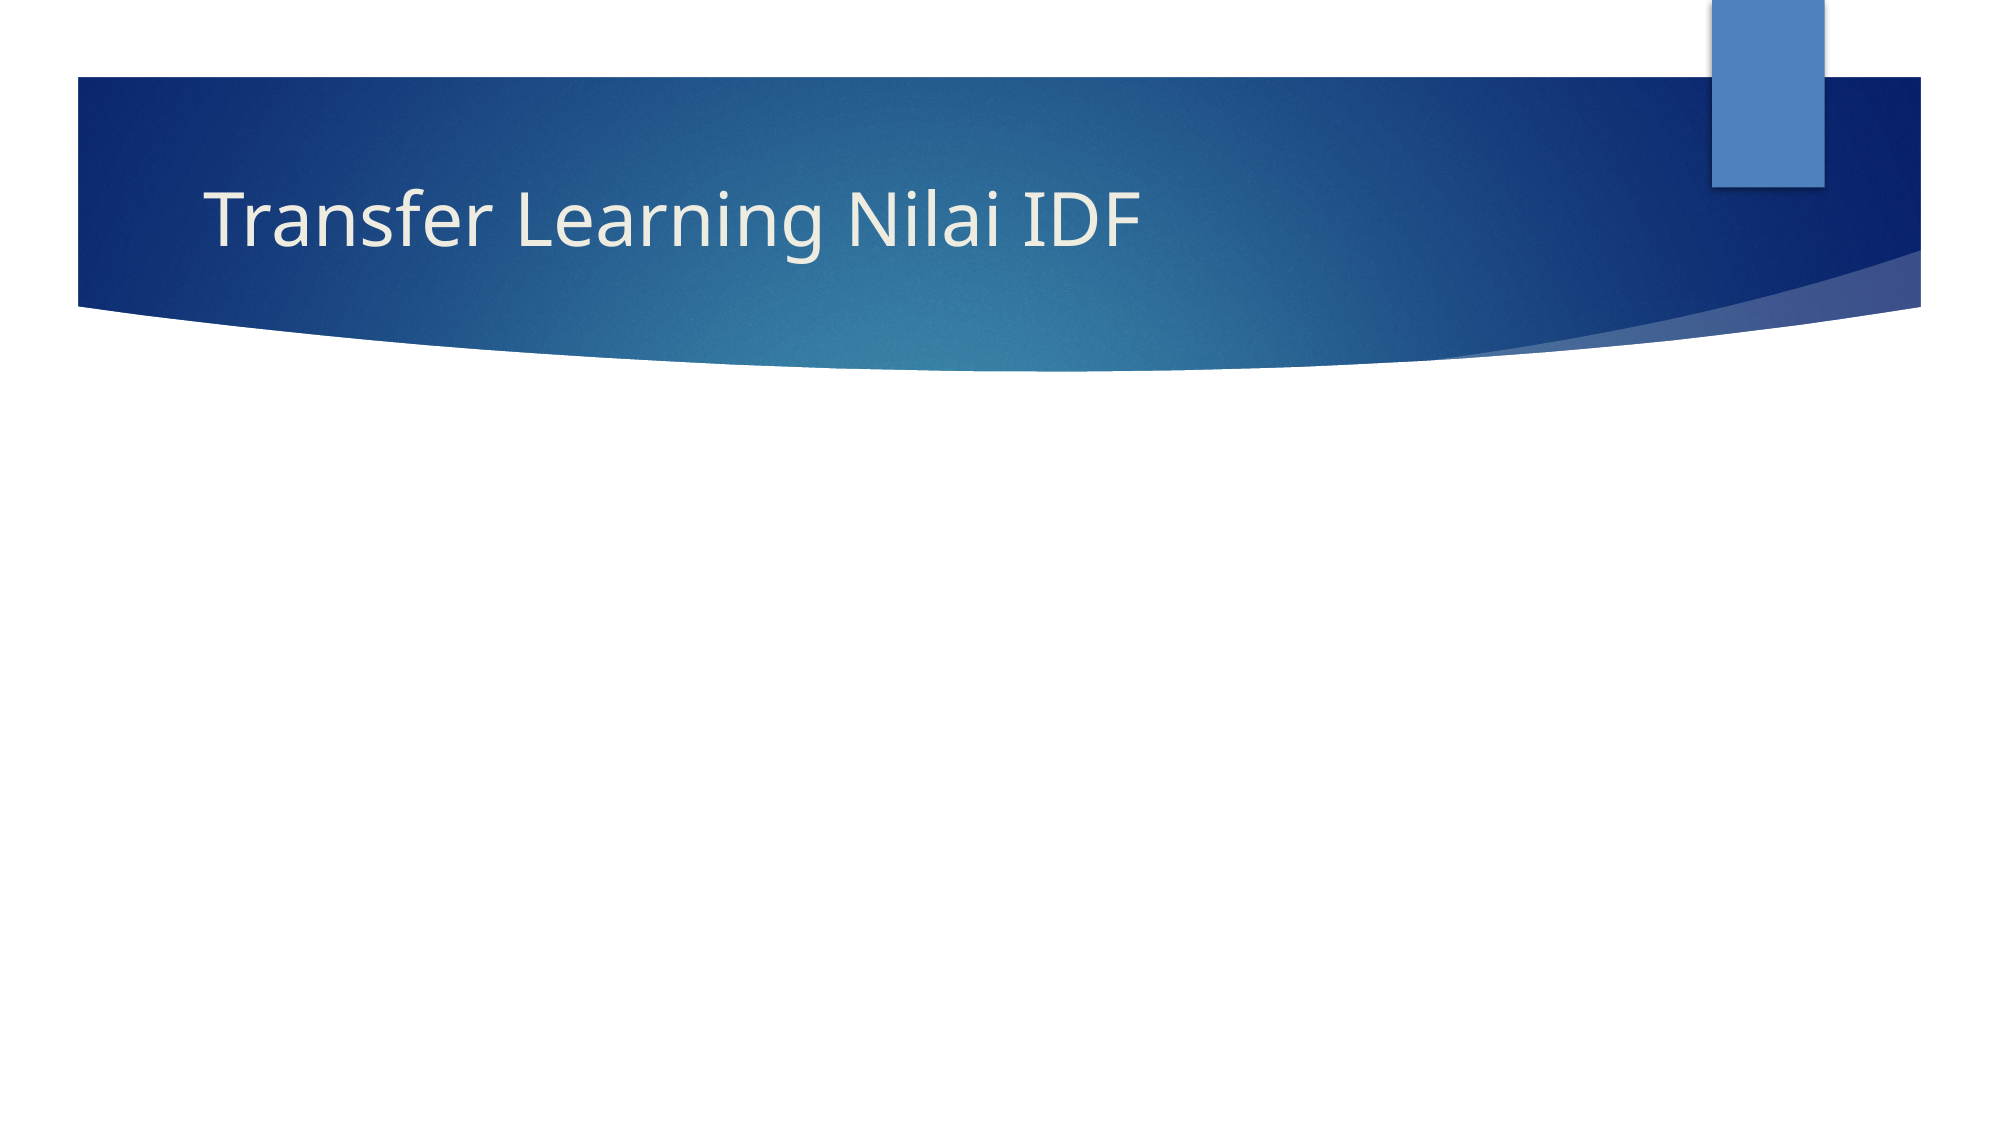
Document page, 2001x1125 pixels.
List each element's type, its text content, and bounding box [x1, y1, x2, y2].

title Transfer Learning Nilai IDF [188, 158, 1637, 275]
